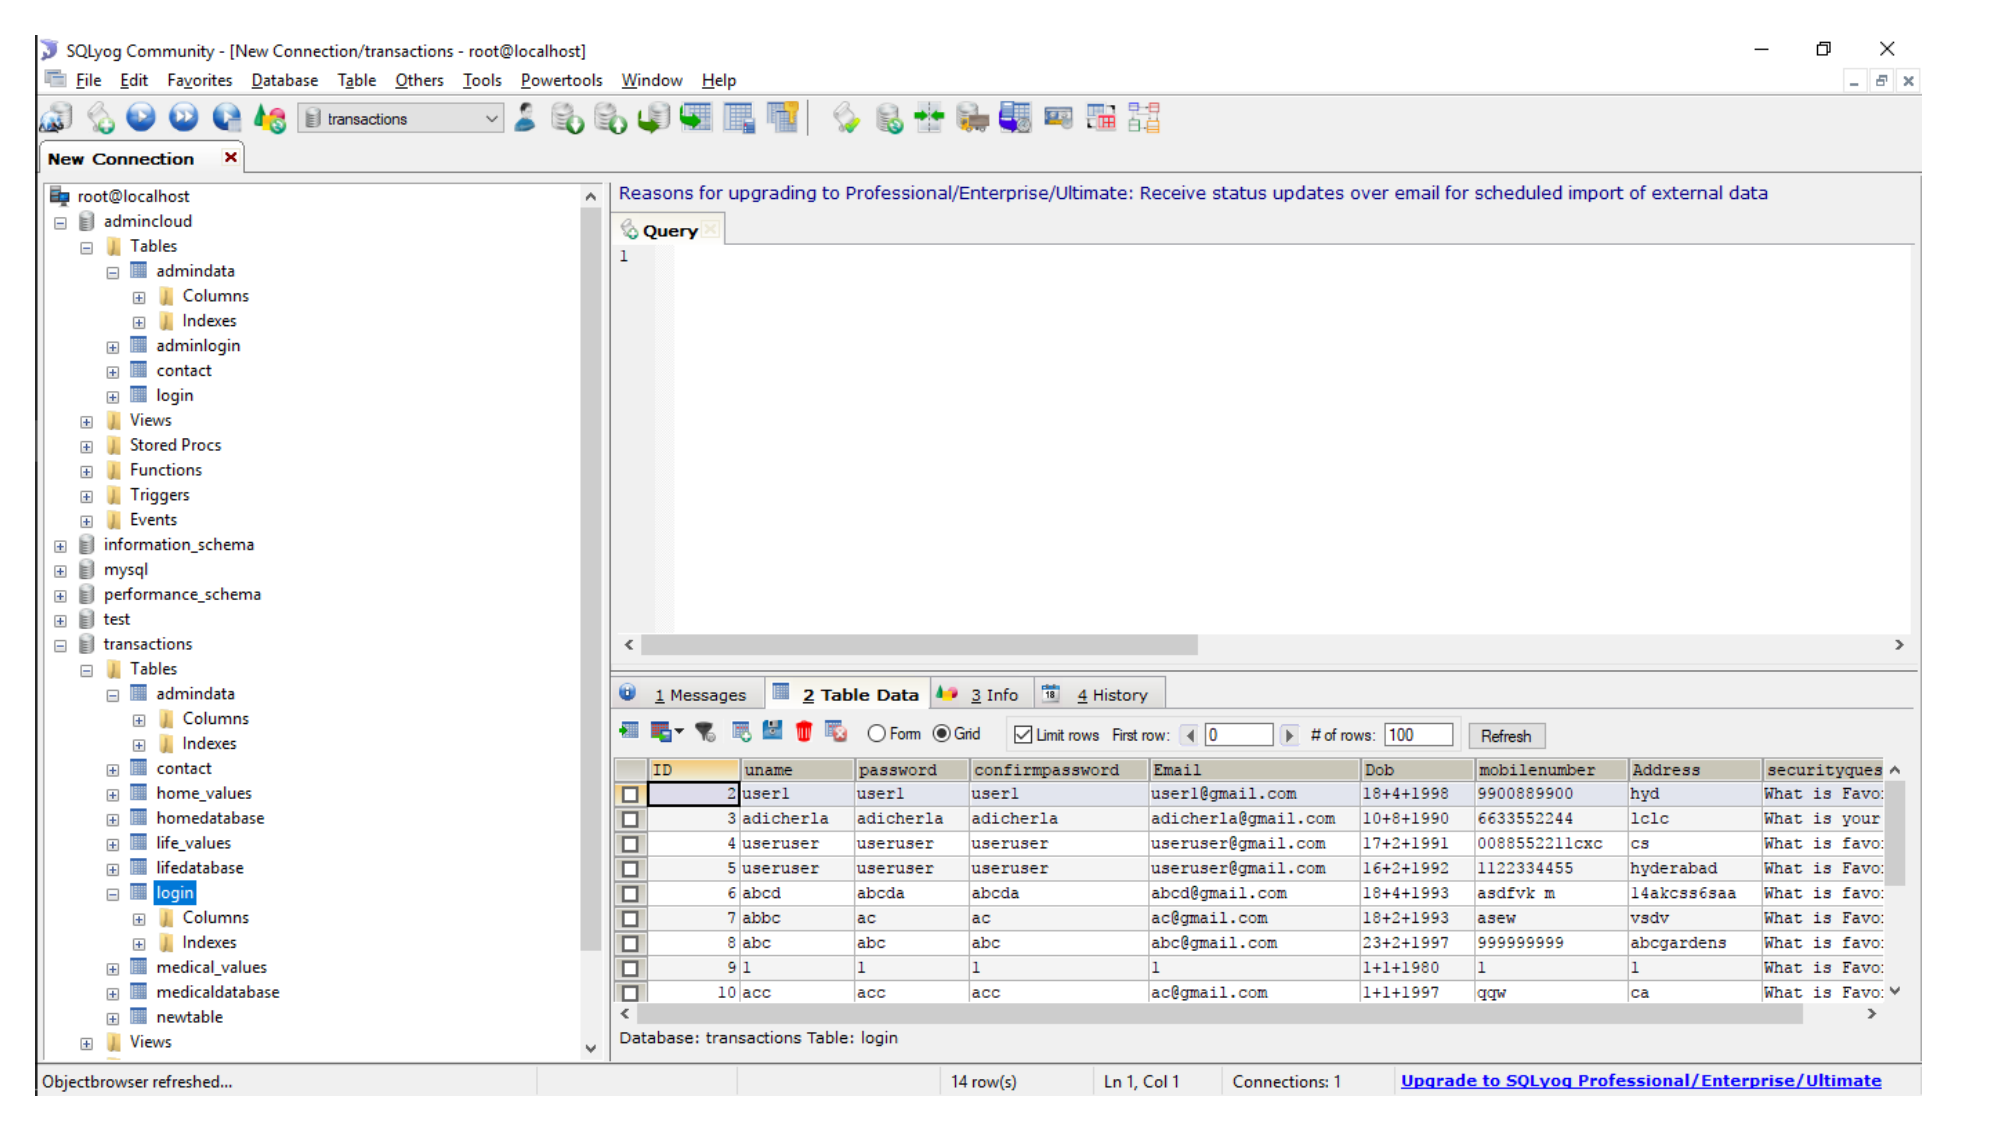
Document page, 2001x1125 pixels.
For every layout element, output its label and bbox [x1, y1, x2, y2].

picture [34, 35, 1922, 1096]
